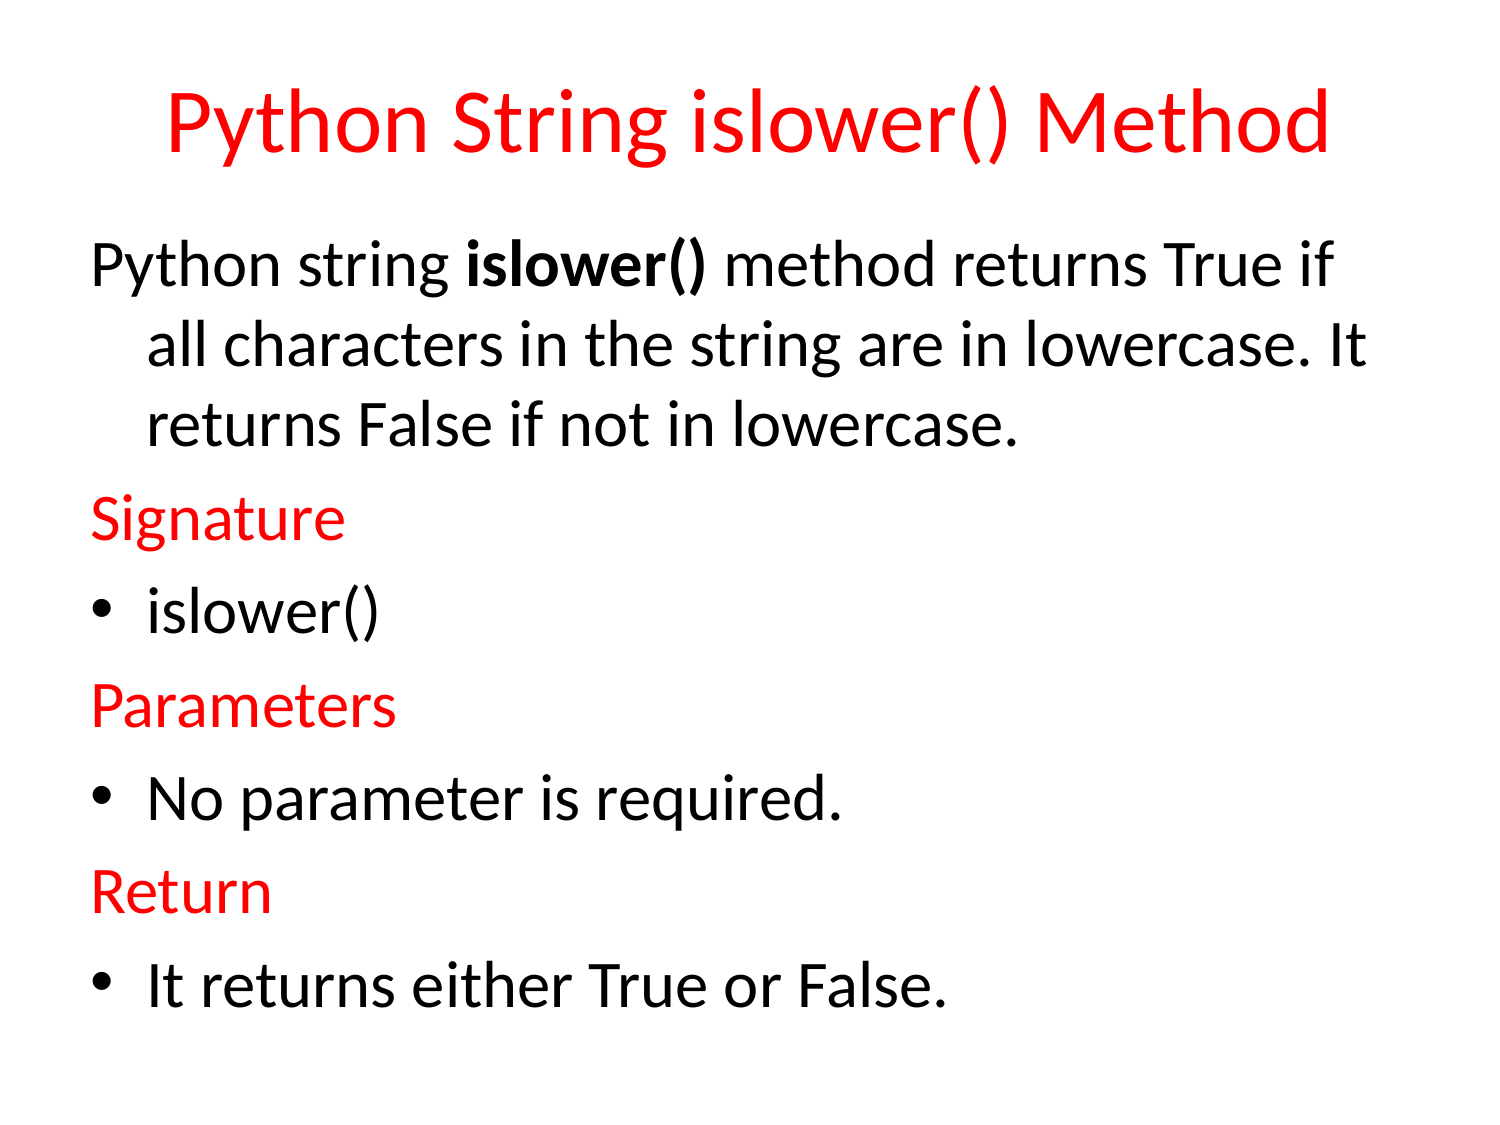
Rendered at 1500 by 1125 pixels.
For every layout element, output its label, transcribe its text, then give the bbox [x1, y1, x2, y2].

title Python String islower() Method [75, 45, 1425, 188]
list Python string islower() method returns True if all characters in the string are in lowercase. It returns False if not in lowercase. Signature islower() Parameters No parameter is required. Return It returns either True or False. [75, 212, 1425, 1075]
